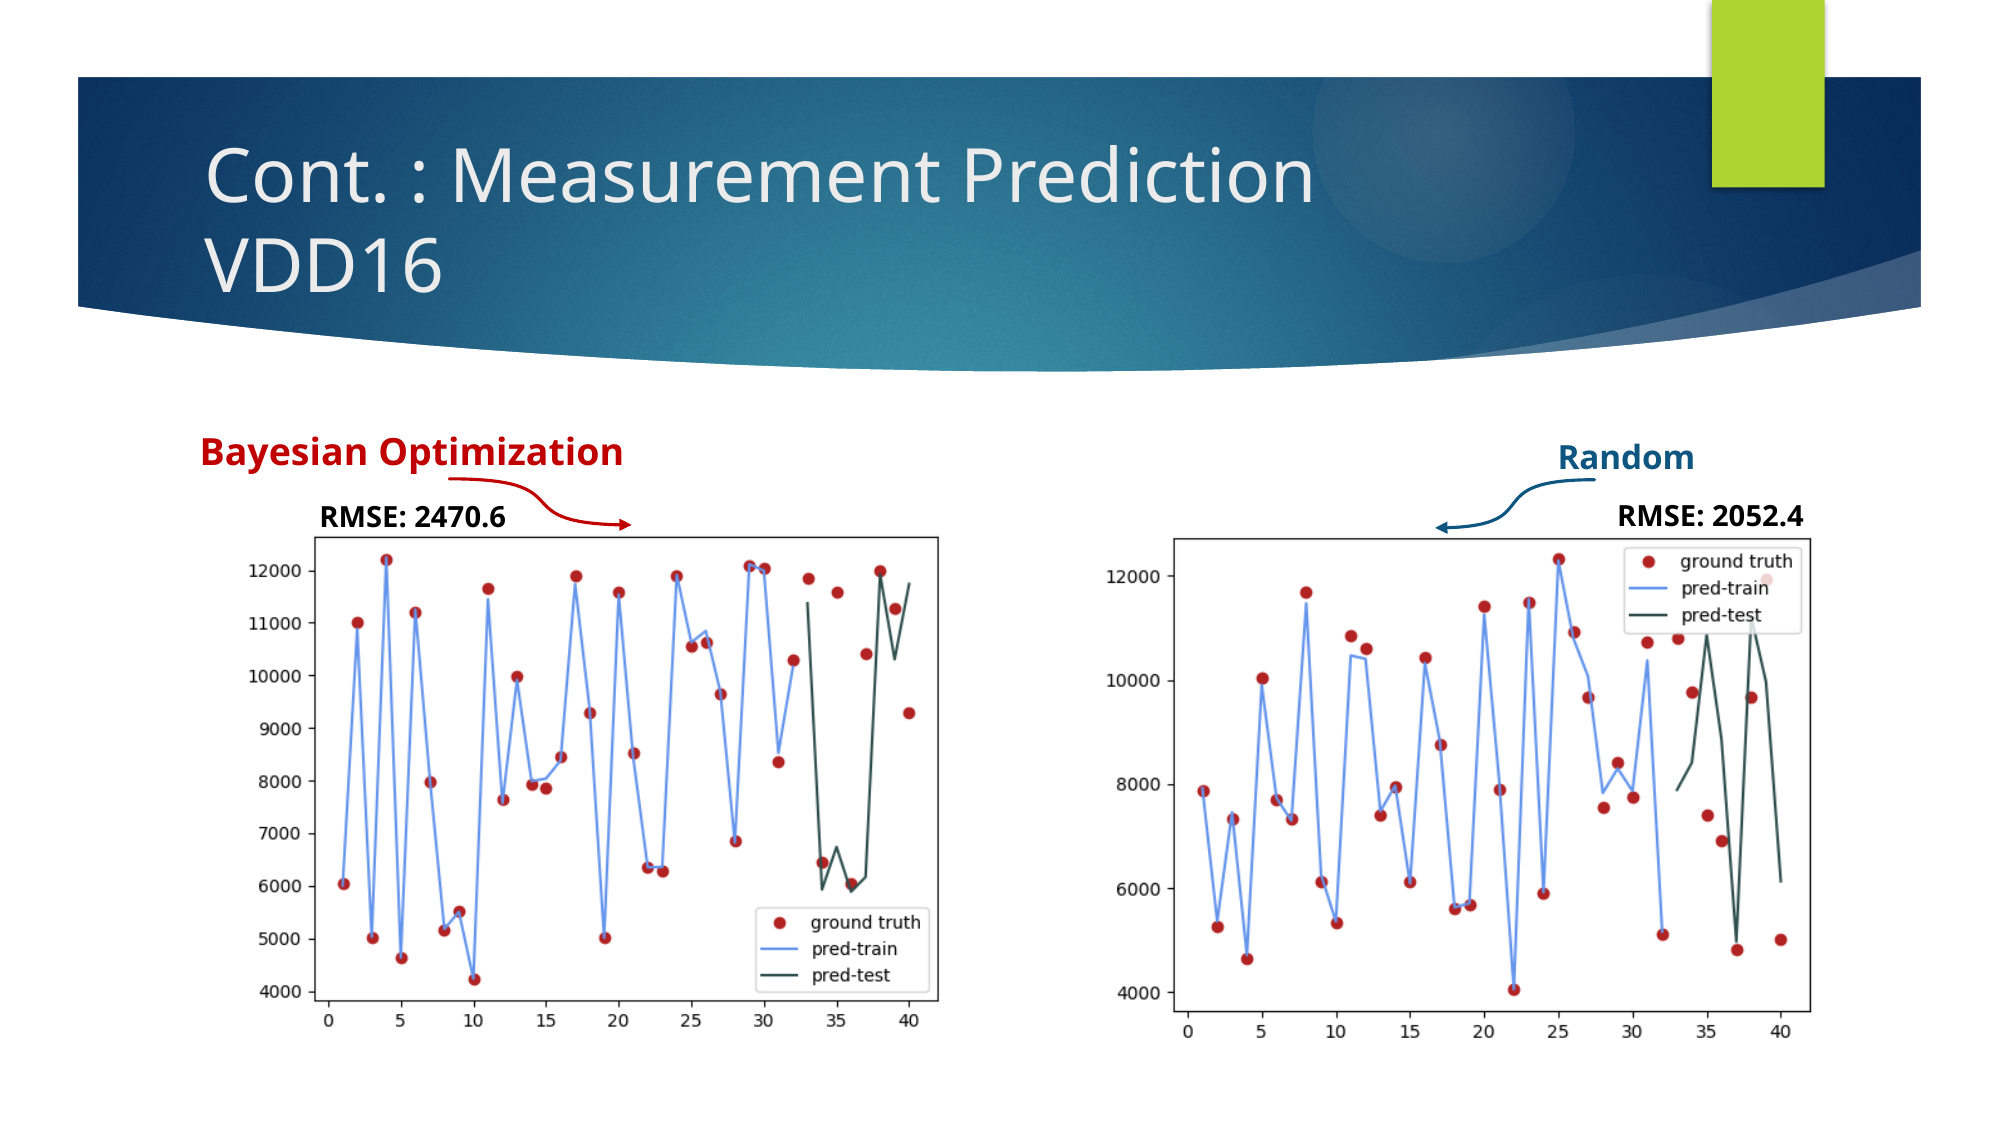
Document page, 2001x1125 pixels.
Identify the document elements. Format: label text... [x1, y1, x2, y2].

text_box Bayesian Optimization [184, 420, 640, 481]
title Cont. : Measurement Prediction VDD16 [189, 159, 1627, 276]
picture [214, 463, 1018, 1067]
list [1071, 463, 1892, 1079]
text_box Random [1542, 428, 1711, 462]
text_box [449, 478, 632, 526]
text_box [1434, 479, 1595, 529]
